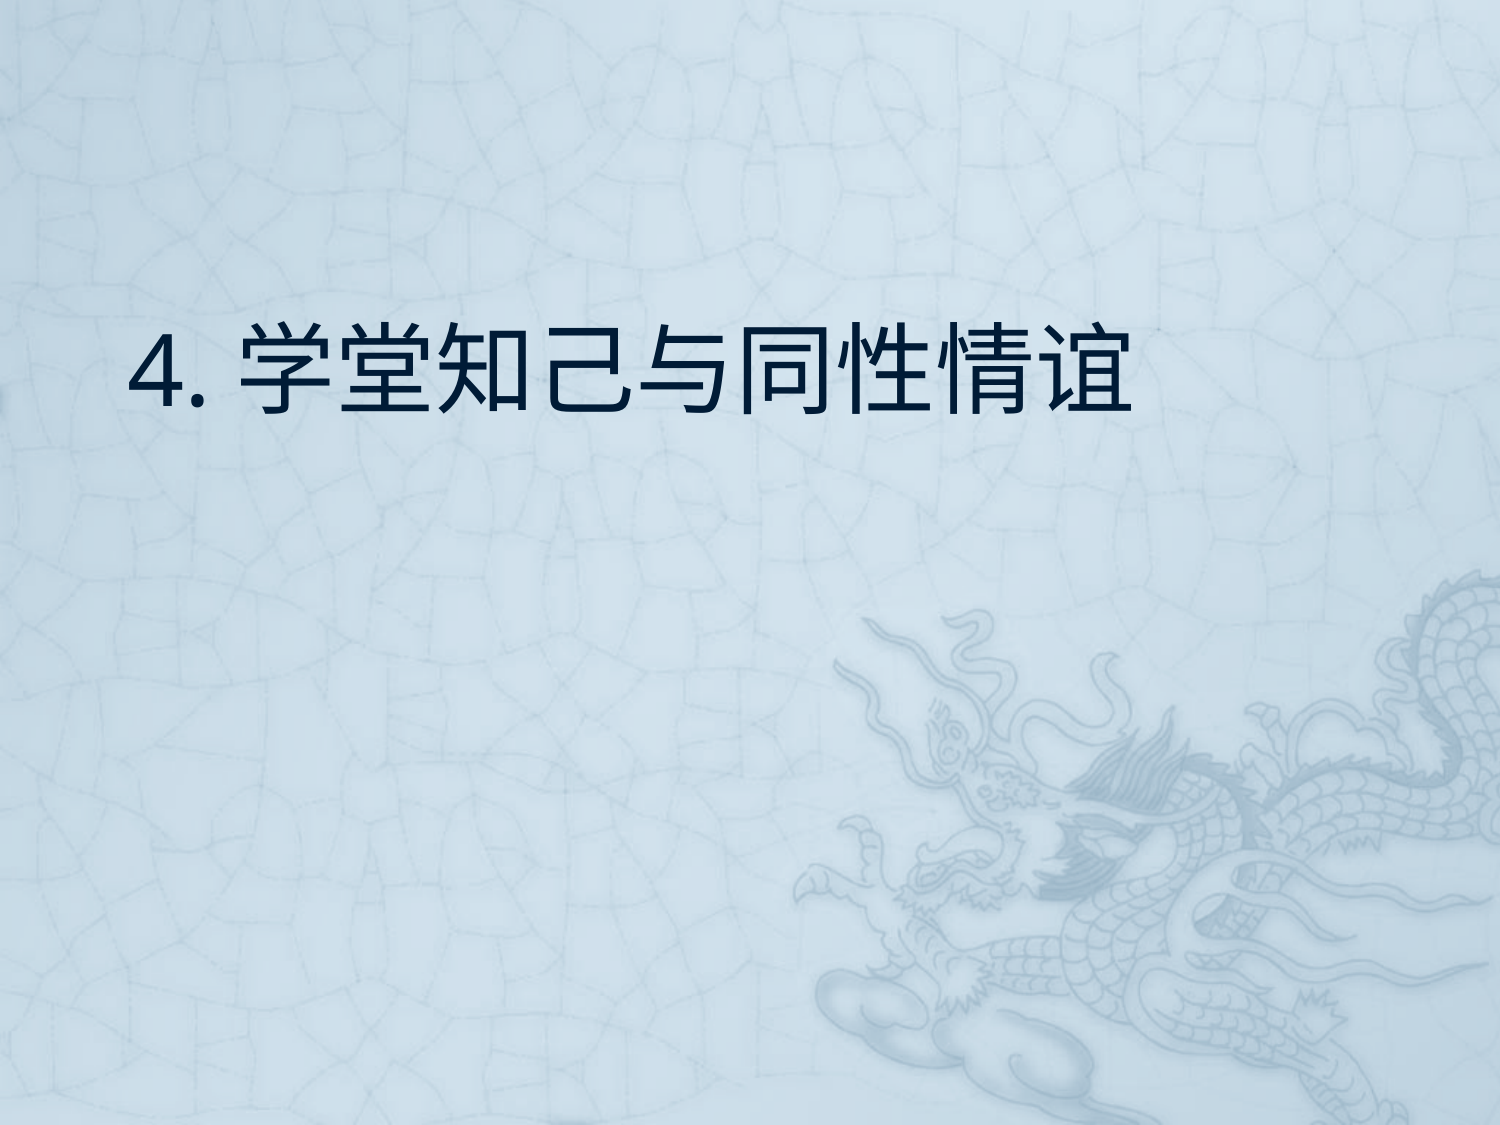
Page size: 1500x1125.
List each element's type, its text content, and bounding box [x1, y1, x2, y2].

title 4.学堂知己与同性情谊 [112, 192, 1388, 434]
